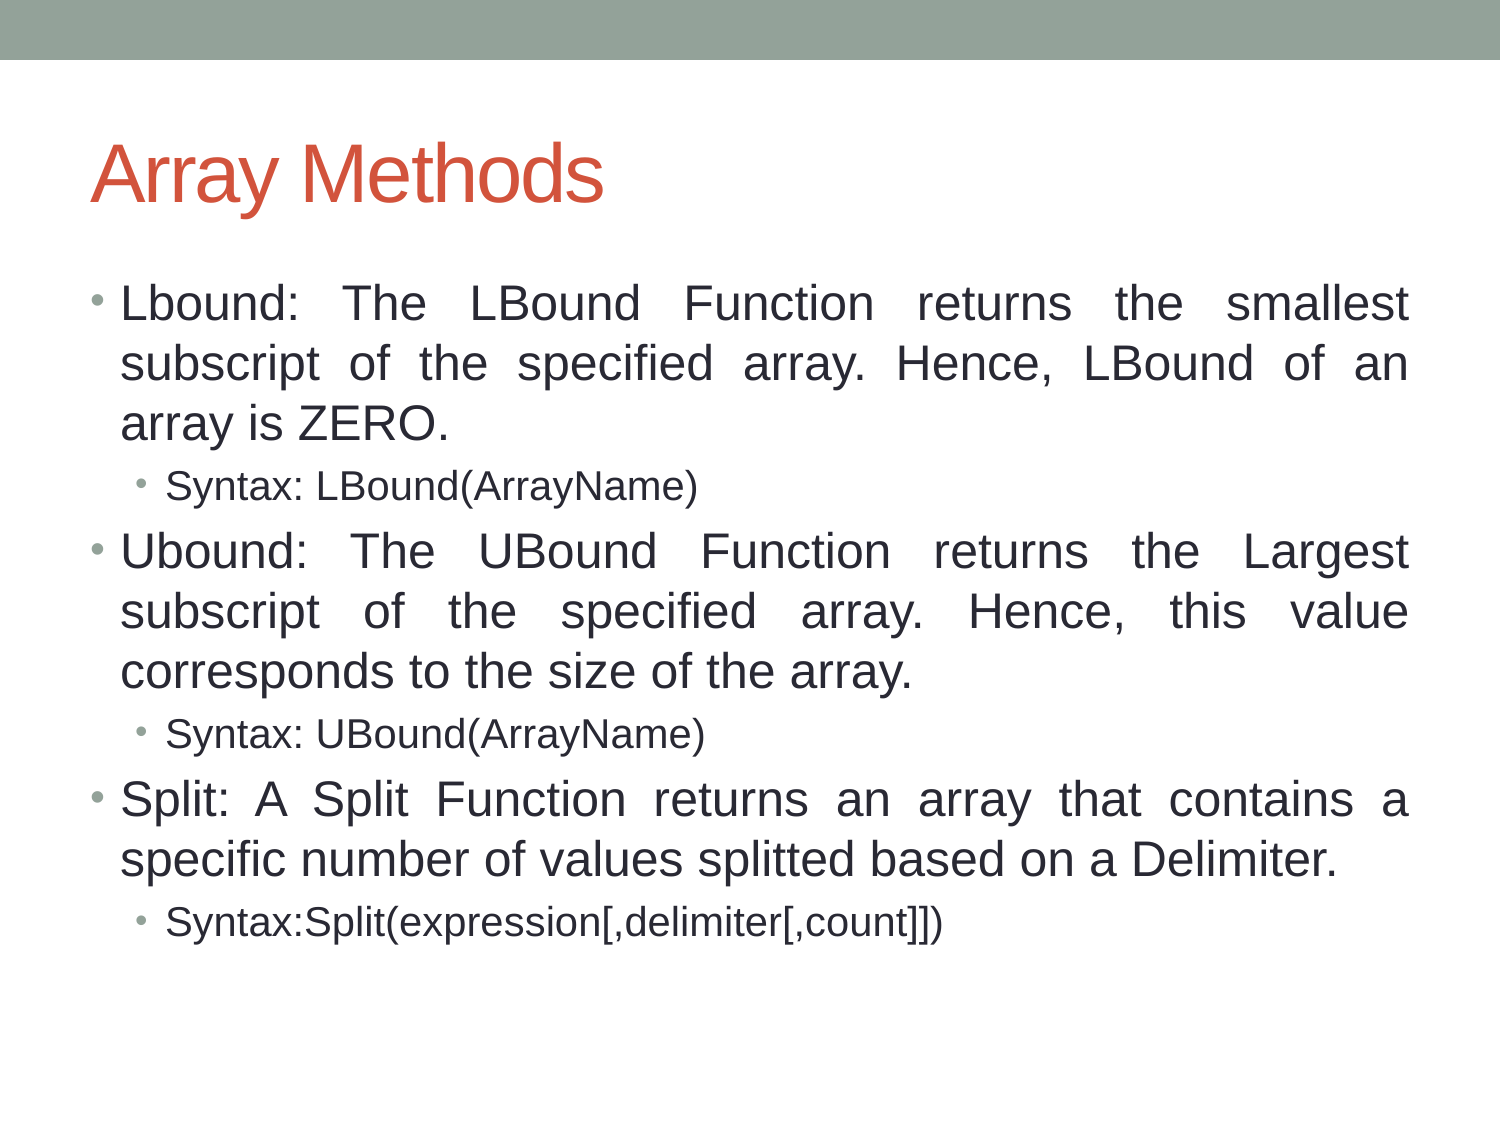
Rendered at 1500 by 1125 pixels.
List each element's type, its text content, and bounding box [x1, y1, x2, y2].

title Array Methods [75, 87, 1425, 250]
list Lbound: The LBound Function returns the smallest subscript of the specified array. Hence, LBound of an array is ZERO. Syntax: LBound(ArrayName) Ubound: The UBound Function returns the Largest subscript of the specified array. Hence, this value corresponds to the size of the array. Syntax: UBound(ArrayName) Split: A Split Function returns an array that contains a specific number of values splitted based on a Delimiter. Syntax:Split(expression[,delimiter[,count]]) [75, 262, 1425, 1063]
